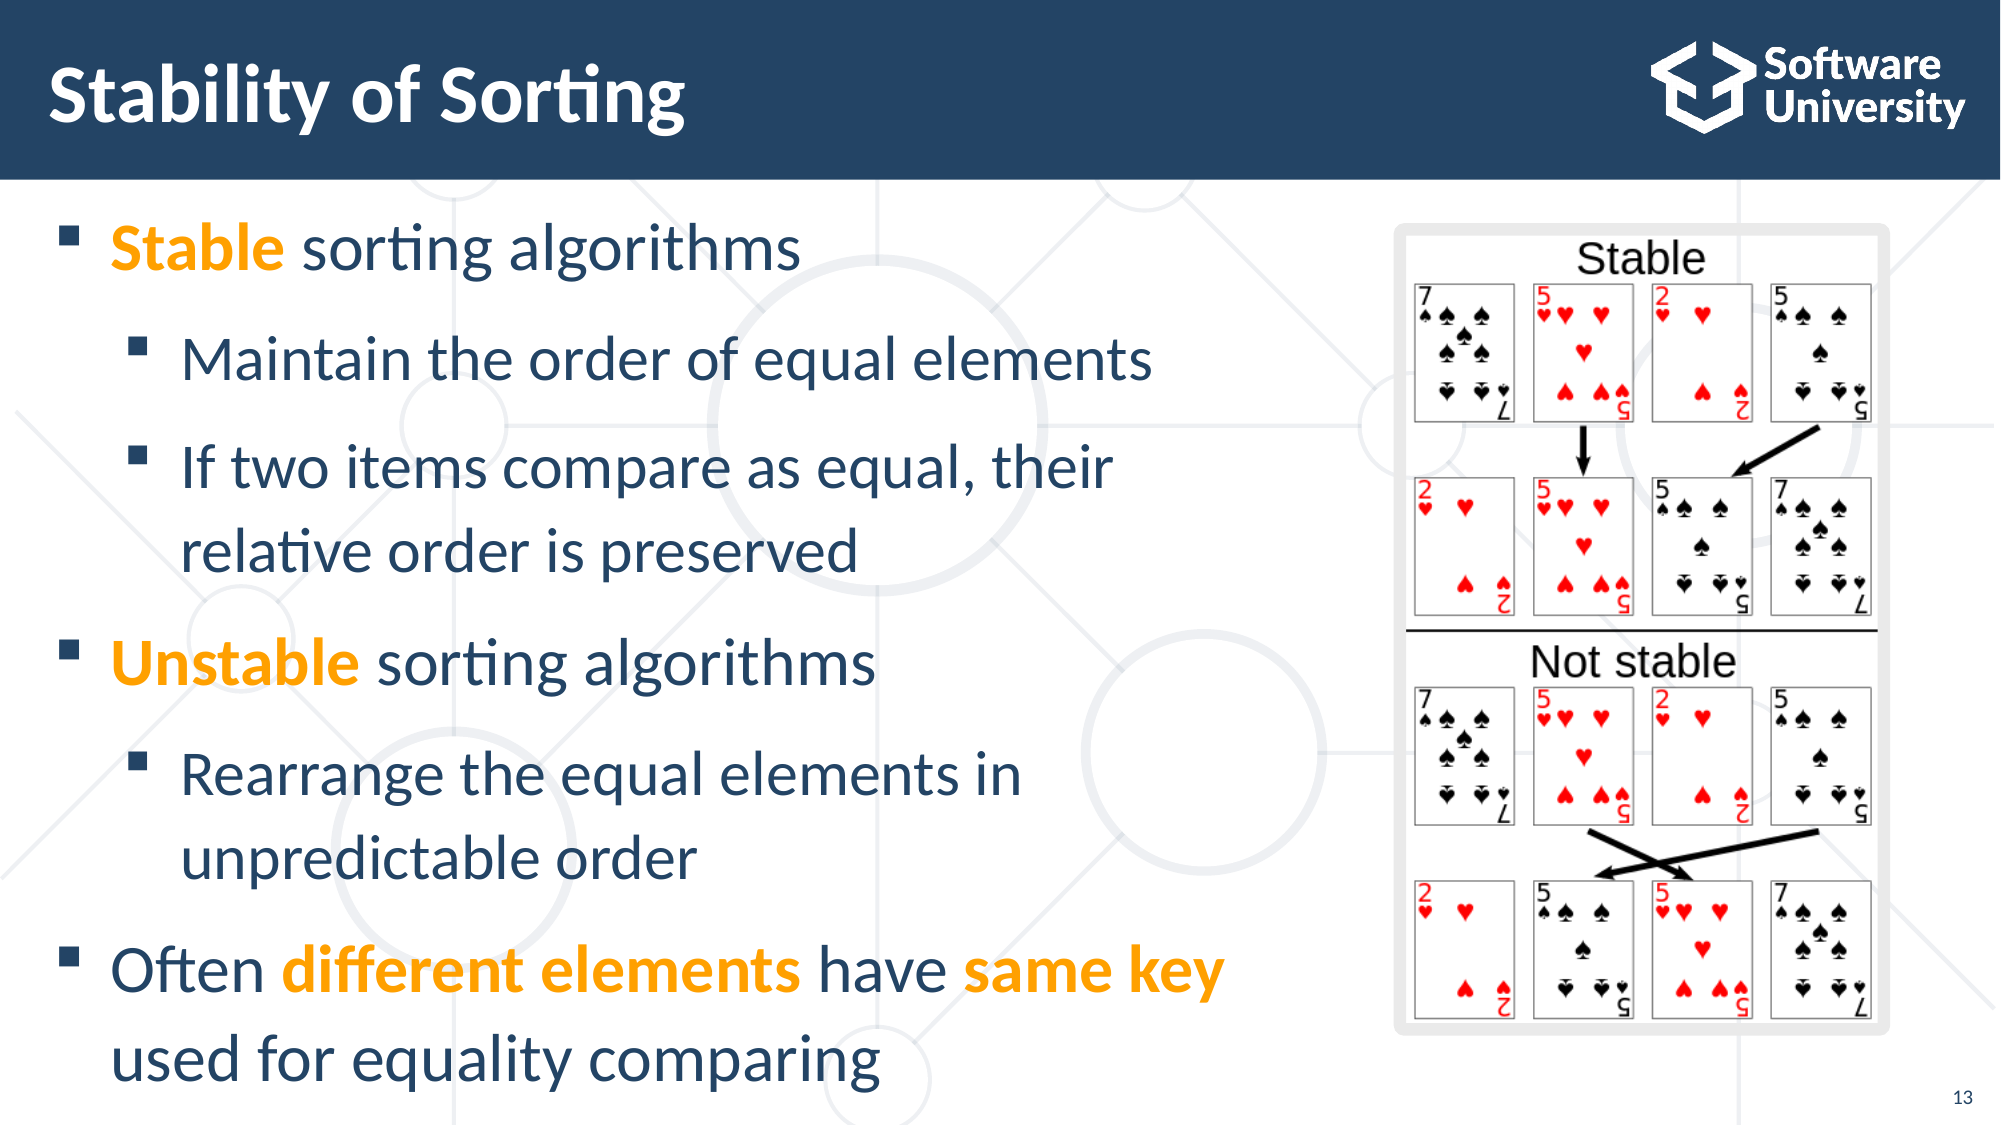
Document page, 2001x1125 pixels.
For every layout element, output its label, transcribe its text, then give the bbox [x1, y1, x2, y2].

picture [1399, 229, 1885, 1030]
title Stability of Sorting [31, 16, 1625, 162]
slide_number 13 [1927, 1067, 1989, 1117]
picture [1651, 41, 1966, 134]
list Stable sorting algorithms Maintain the order of equal elements If two items compare as equal, their relative order is preserved Unstable sorting algorithms Rearrange the equal elements in unpredictable order Often different elements have same key used for equality comparing [35, 188, 1355, 1103]
